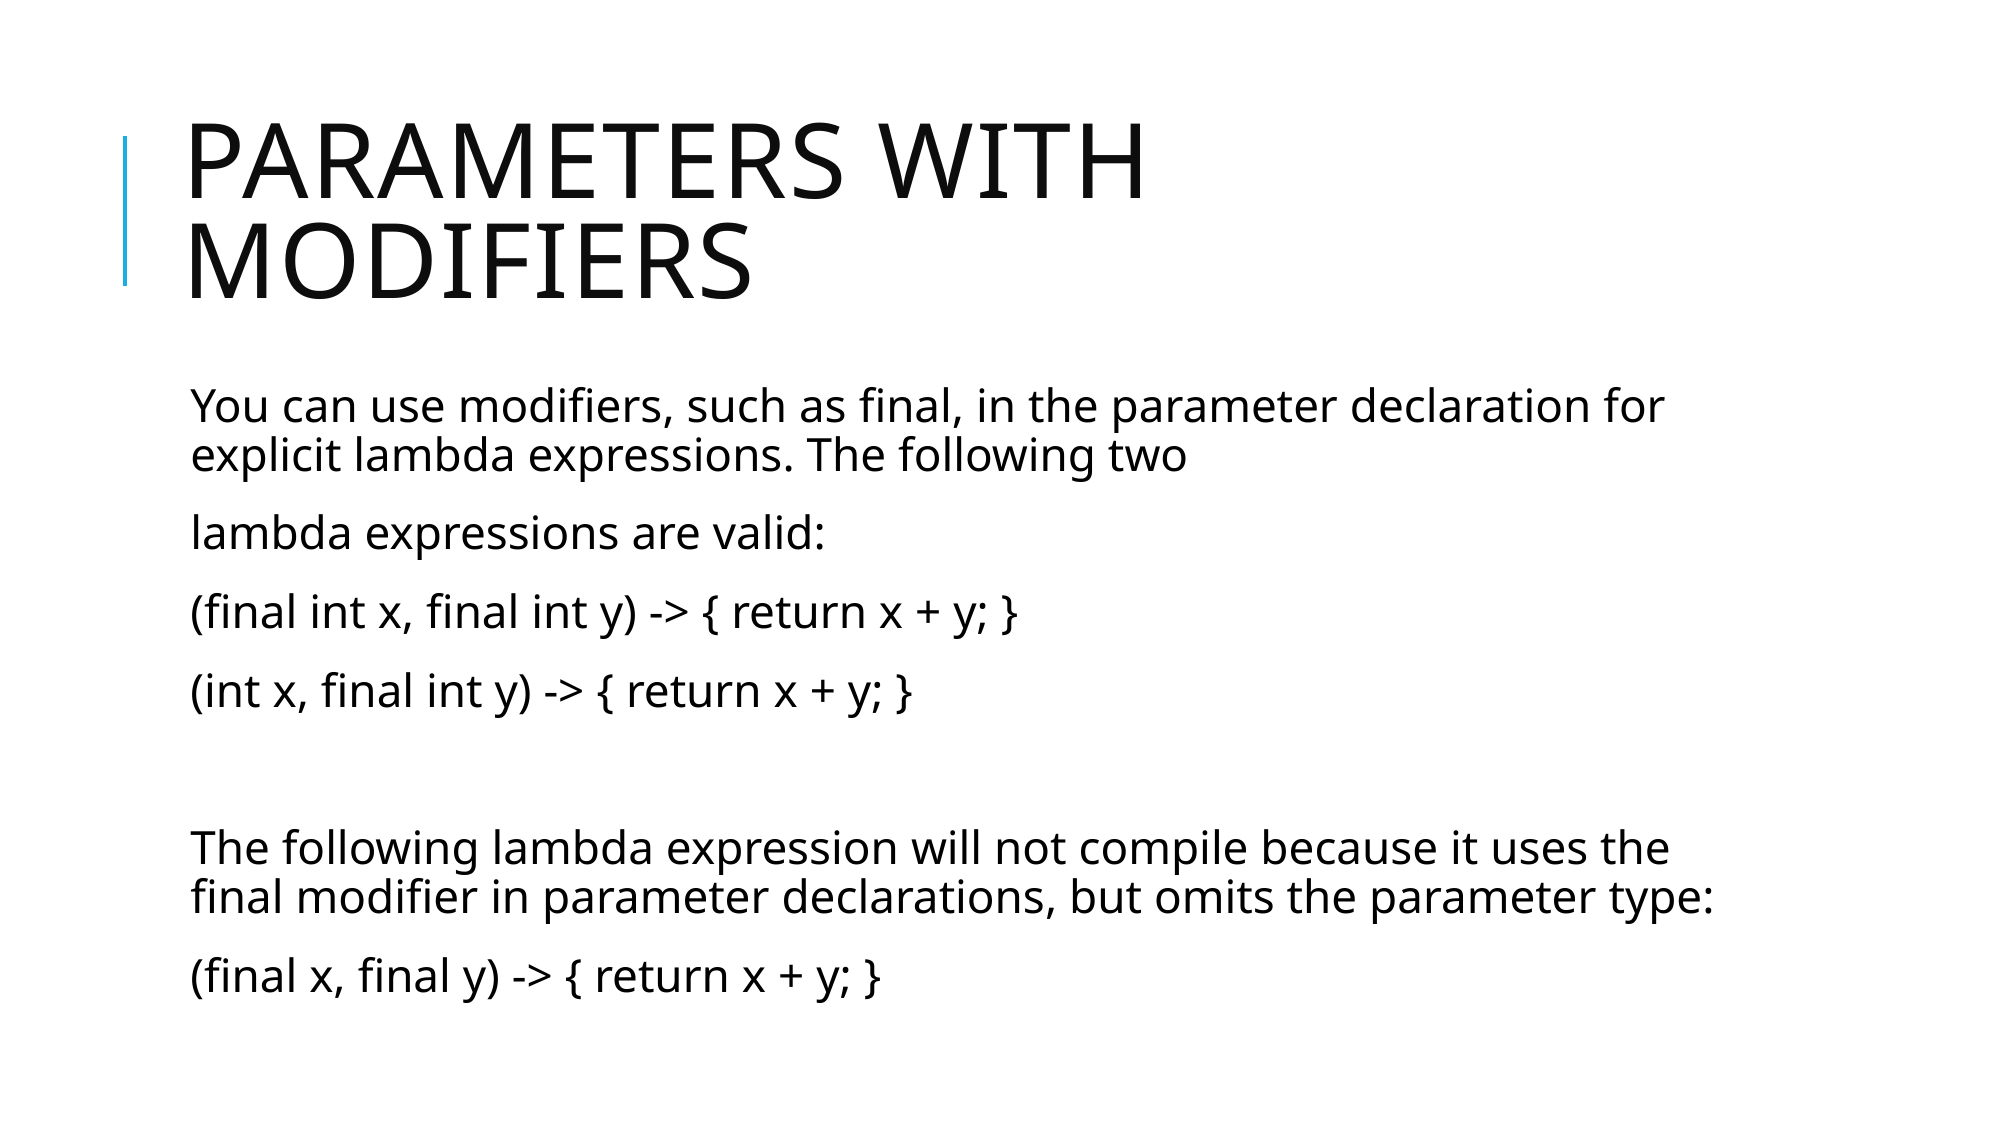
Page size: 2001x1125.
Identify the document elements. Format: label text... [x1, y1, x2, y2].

list You can use modifiers, such as final, in the parameter declaration for explicit lambda expressions. The following two lambda expressions are valid: (final int x, final int y) -> { return x + y; } (int x, final int y) -> { return x + y; } The following lambda expression will not compile because it uses the final modifier in parameter declarations, but omits the parameter type: (final x, final y) -> { return x + y; } [168, 375, 1763, 1035]
title Parameters with Modifiers [168, 96, 1763, 342]
